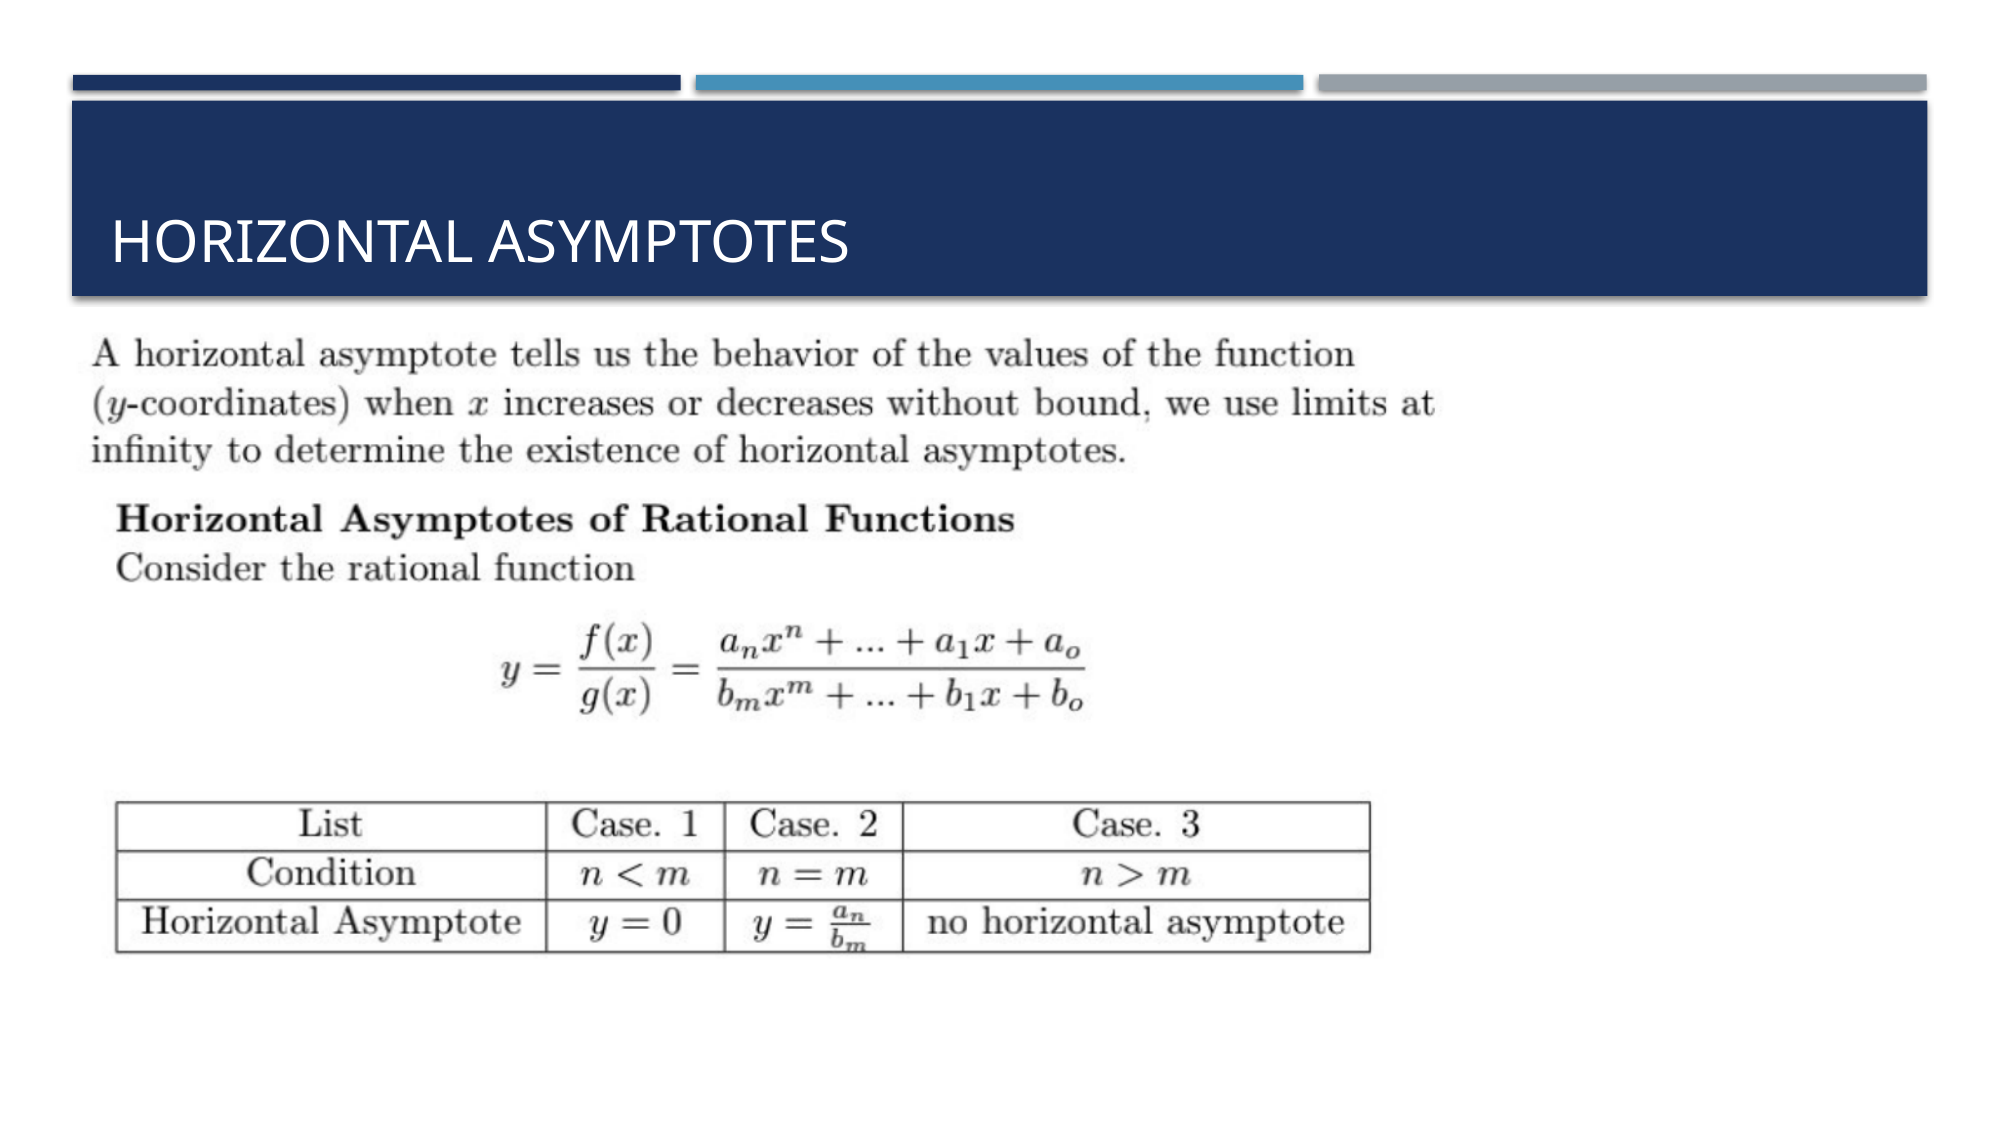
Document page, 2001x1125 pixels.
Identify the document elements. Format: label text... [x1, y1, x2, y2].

picture [94, 491, 1410, 1011]
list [71, 329, 1456, 493]
title Horizontal asymptotes [95, 115, 1905, 282]
